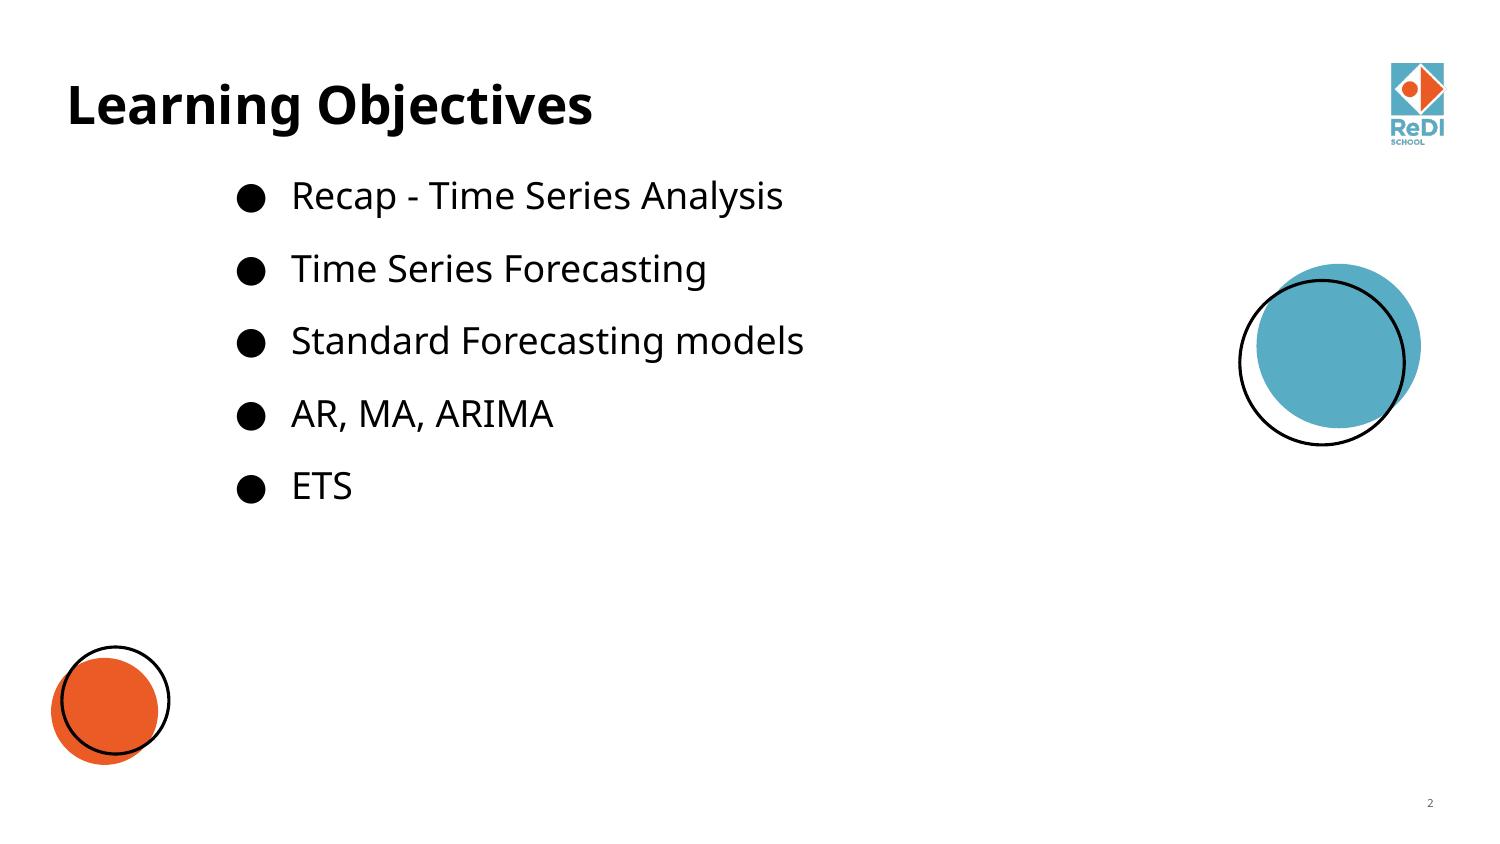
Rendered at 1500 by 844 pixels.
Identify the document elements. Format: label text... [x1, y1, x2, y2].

slide_number 2 [1388, 781, 1449, 827]
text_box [50, 646, 170, 766]
title Learning Objectives [51, 56, 1388, 150]
picture [1391, 63, 1447, 145]
list Recap - Time Series Analysis Time Series Forecasting Standard Forecasting models AR, MA, ARIMA ETS [51, 150, 1449, 765]
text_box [1239, 263, 1422, 446]
